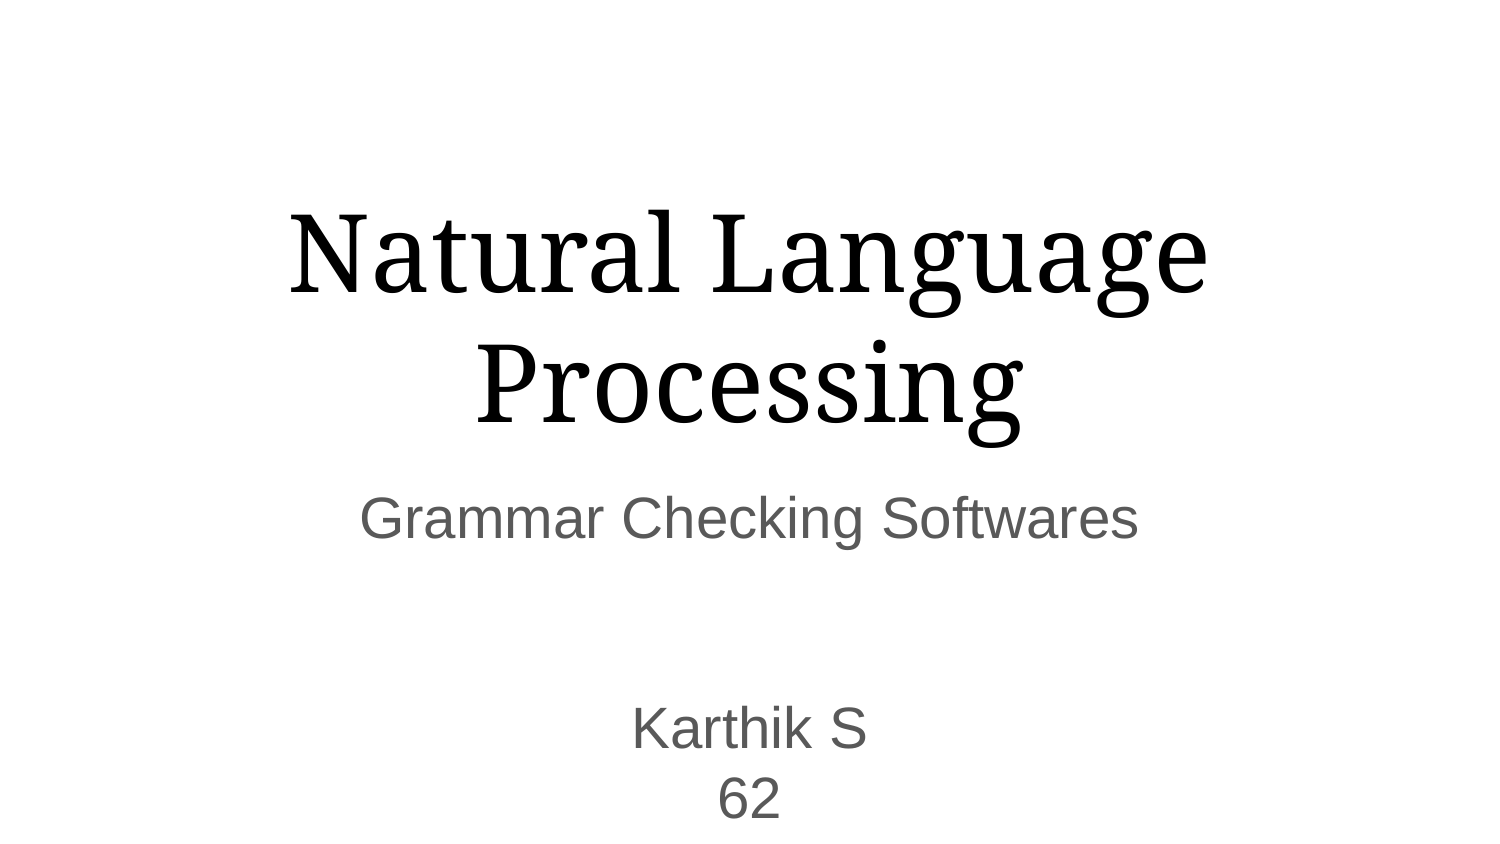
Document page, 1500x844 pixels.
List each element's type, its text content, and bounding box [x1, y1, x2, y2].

subtitle Grammar Checking Softwares Karthik S 62 [51, 464, 1449, 595]
title Natural Language Processing [51, 122, 1449, 459]
